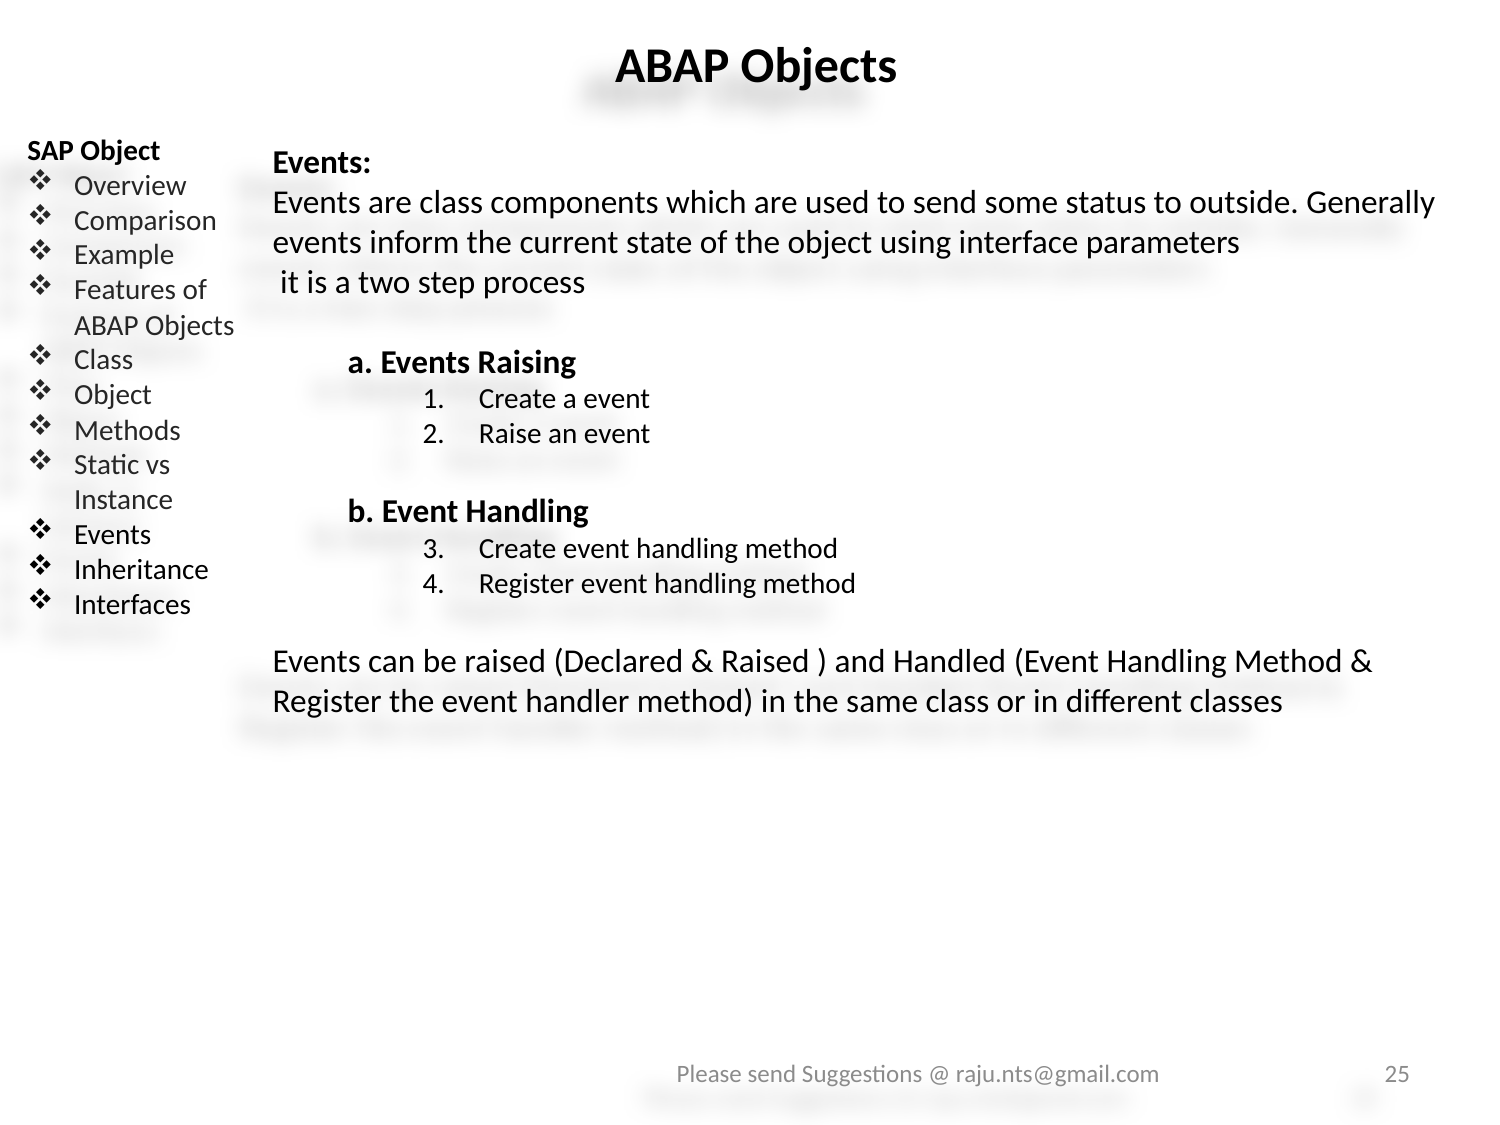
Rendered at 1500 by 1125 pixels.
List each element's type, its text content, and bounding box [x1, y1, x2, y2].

footer Please send Suggestions @ raju.nts@gmail.com [512, 1042, 1325, 1103]
text_box ABAP Objects [574, 24, 938, 100]
text_box Events: Events are class components which are used to send some status to outside. Generally events inform the current state of the object using interface parameters it is a two step process a. Events Raising Create a event Raise an event b. Event Handling Create event handling method Register event handling method Events can be raised (Declared & Raised ) and Handled (Event Handling Method & Register the event handler method) in the same class or in different classes [257, 132, 1496, 727]
slide_number 25 [1325, 1042, 1425, 1103]
text_box SAP Object Overview Comparison Example Features of ABAP Objects Class Object Methods Static vs Instance Events Inheritance Interfaces [12, 123, 275, 708]
